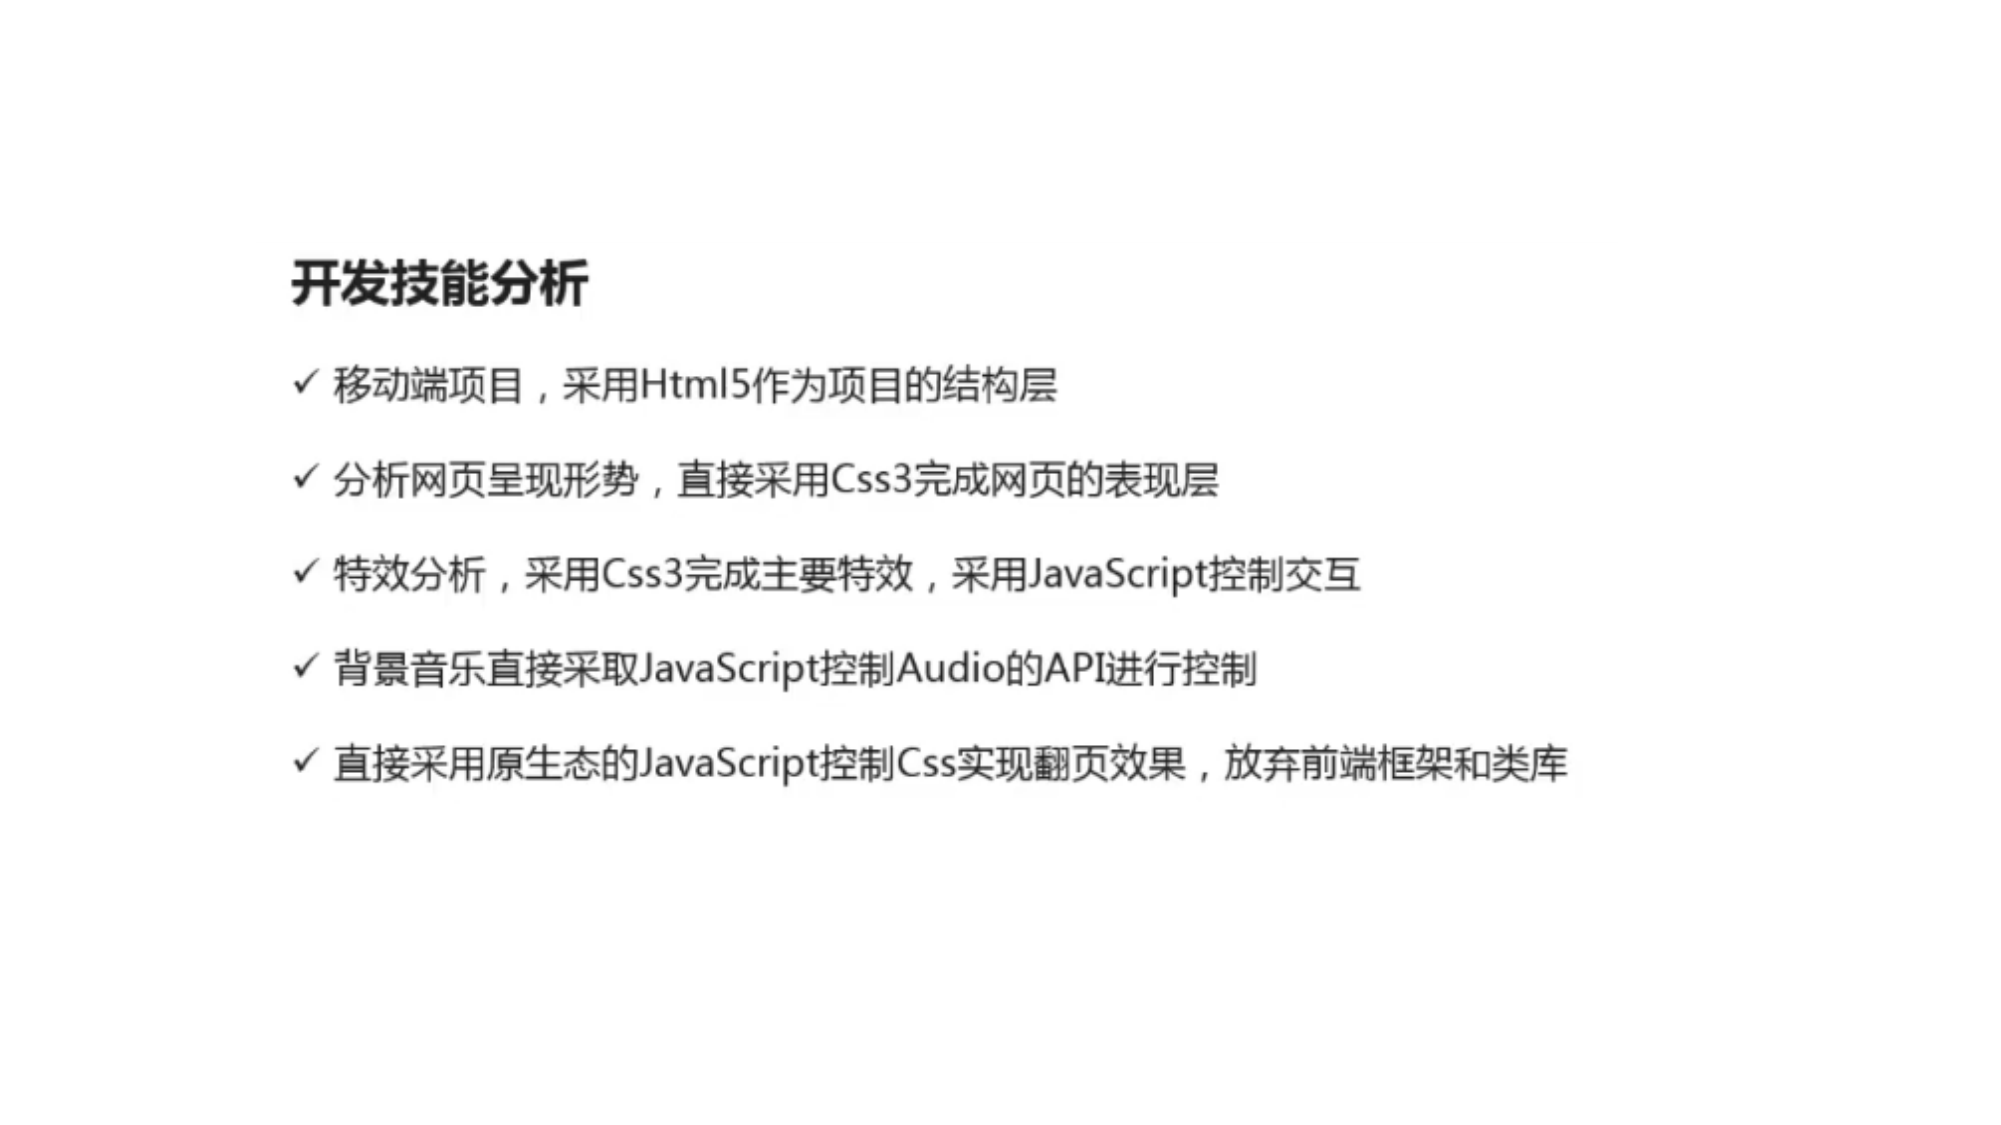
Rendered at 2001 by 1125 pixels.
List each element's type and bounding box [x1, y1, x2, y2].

picture [256, 241, 1618, 810]
